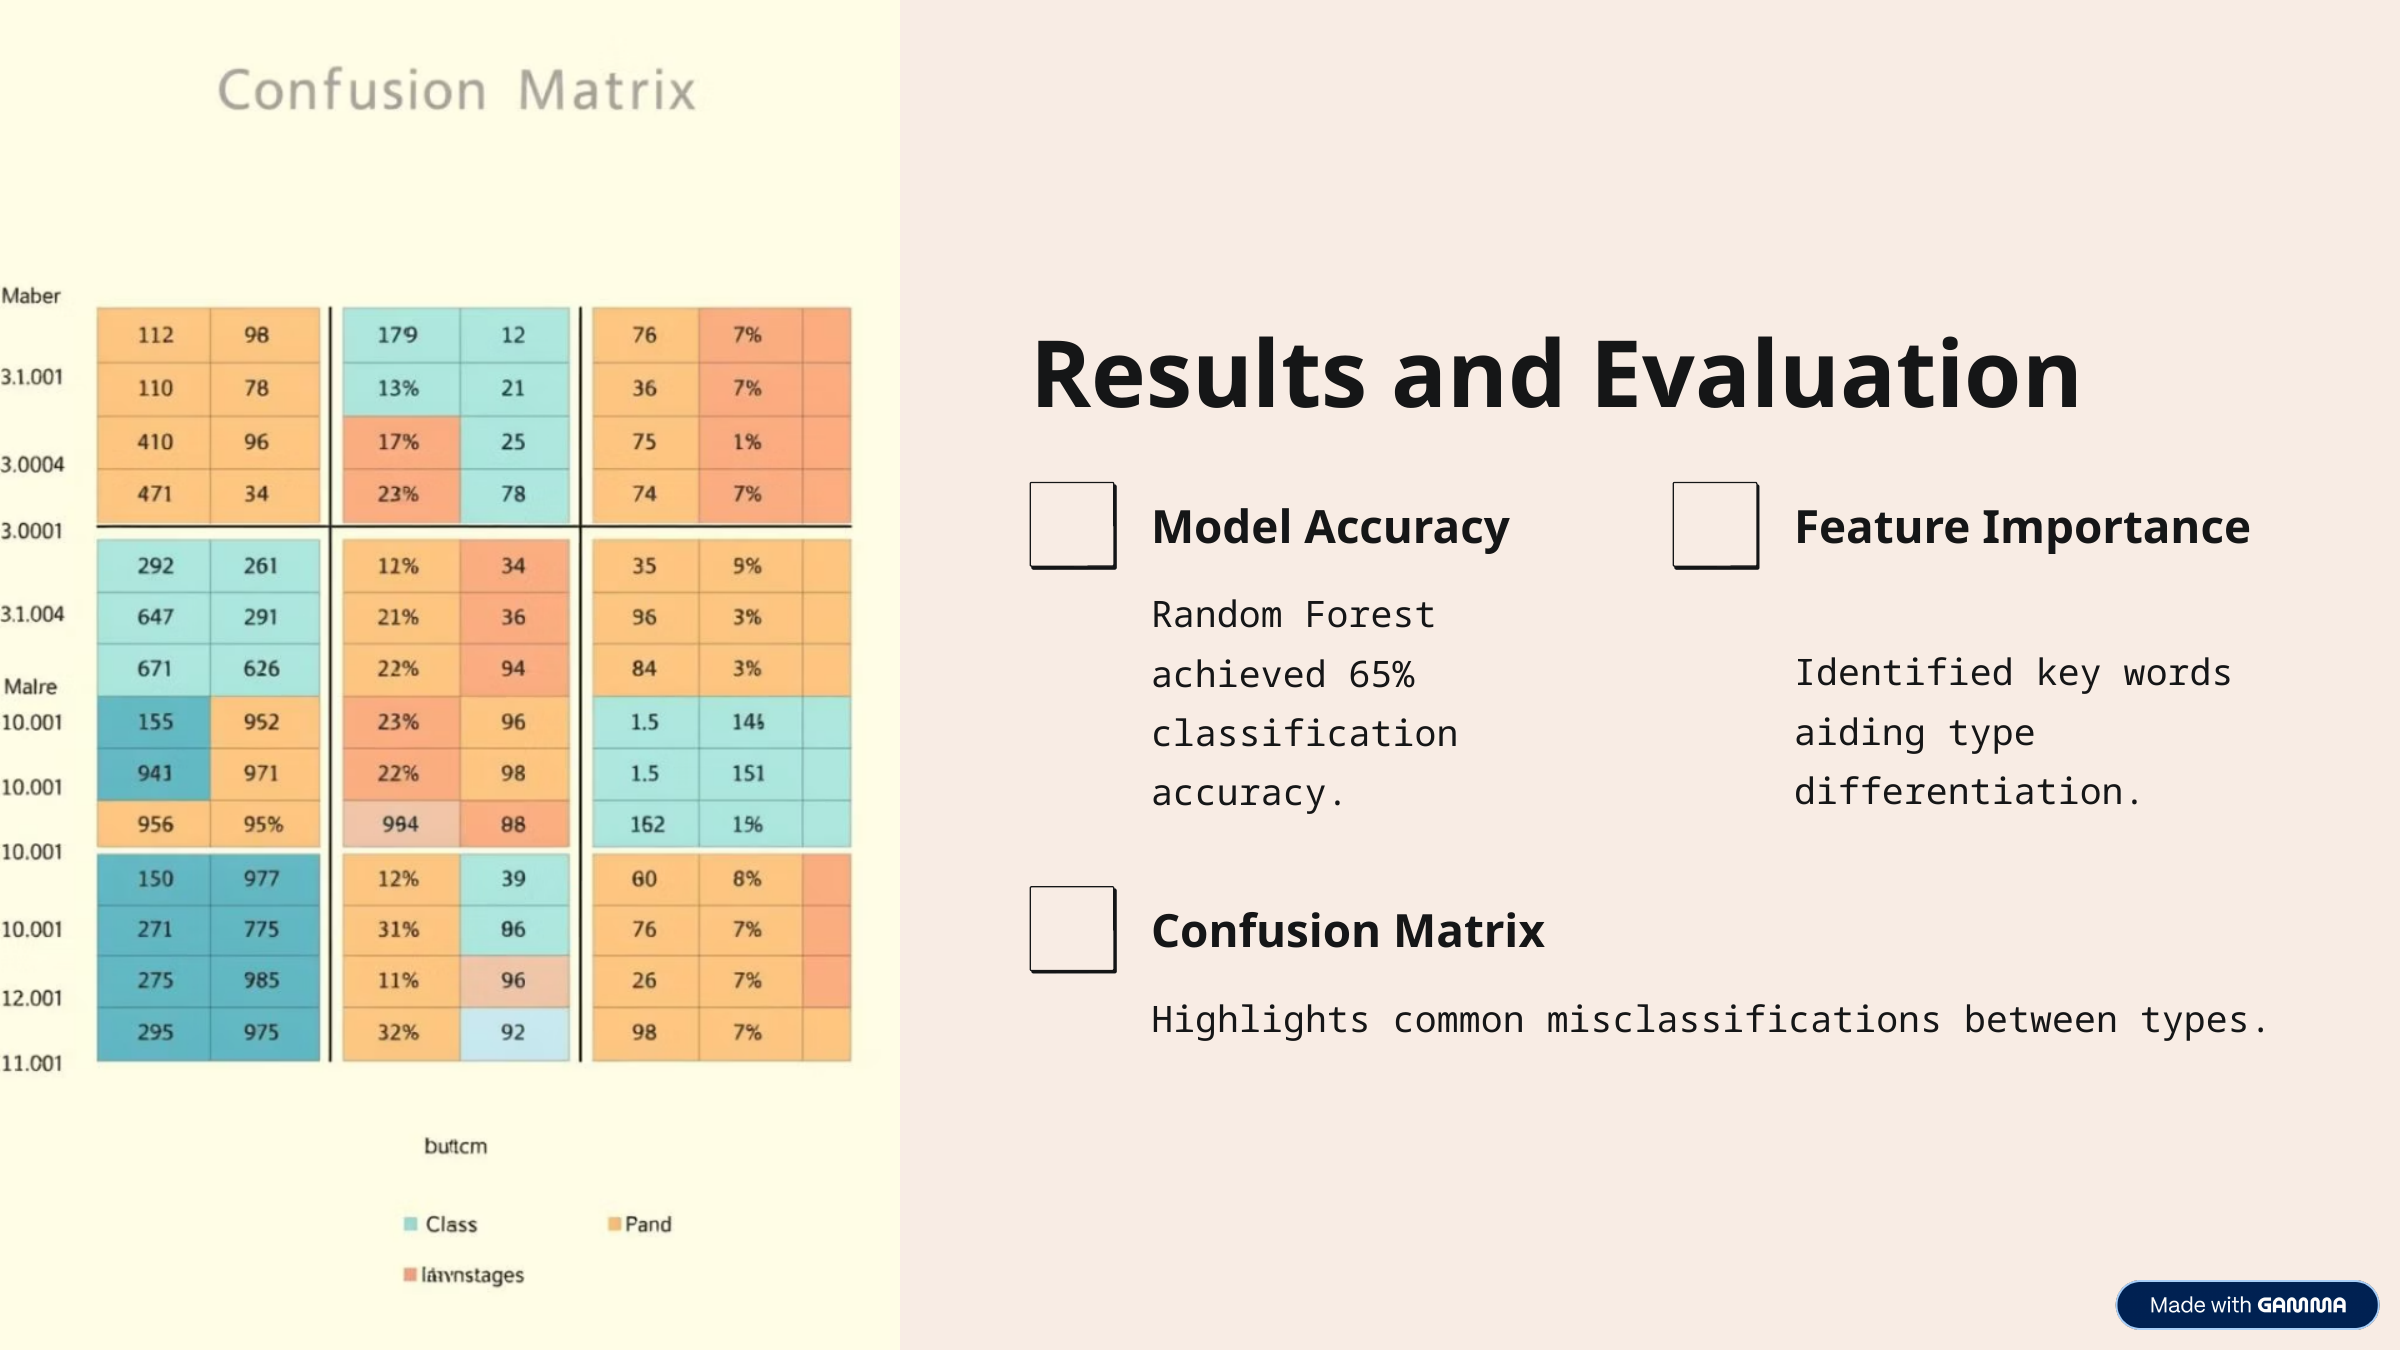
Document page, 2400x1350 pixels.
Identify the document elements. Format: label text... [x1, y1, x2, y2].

text_box Feature Importance [1794, 495, 2270, 612]
text_box Results and Evaluation [1030, 310, 2187, 427]
text_box Highlights common misclassifications between types. [1151, 980, 2270, 1040]
picture [2106, 1271, 2389, 1339]
picture [0, 0, 900, 1350]
text_box [1030, 482, 1114, 567]
text_box Confusion Matrix [1151, 899, 1617, 958]
text_box Identified key words aiding type differentiation. [1794, 633, 2270, 813]
text_box [1030, 886, 1114, 971]
text_box [1673, 482, 1757, 567]
text_box Random Forest achieved 65% classification accuracy. [1151, 575, 1627, 755]
text_box Model Accuracy [1151, 495, 1617, 554]
